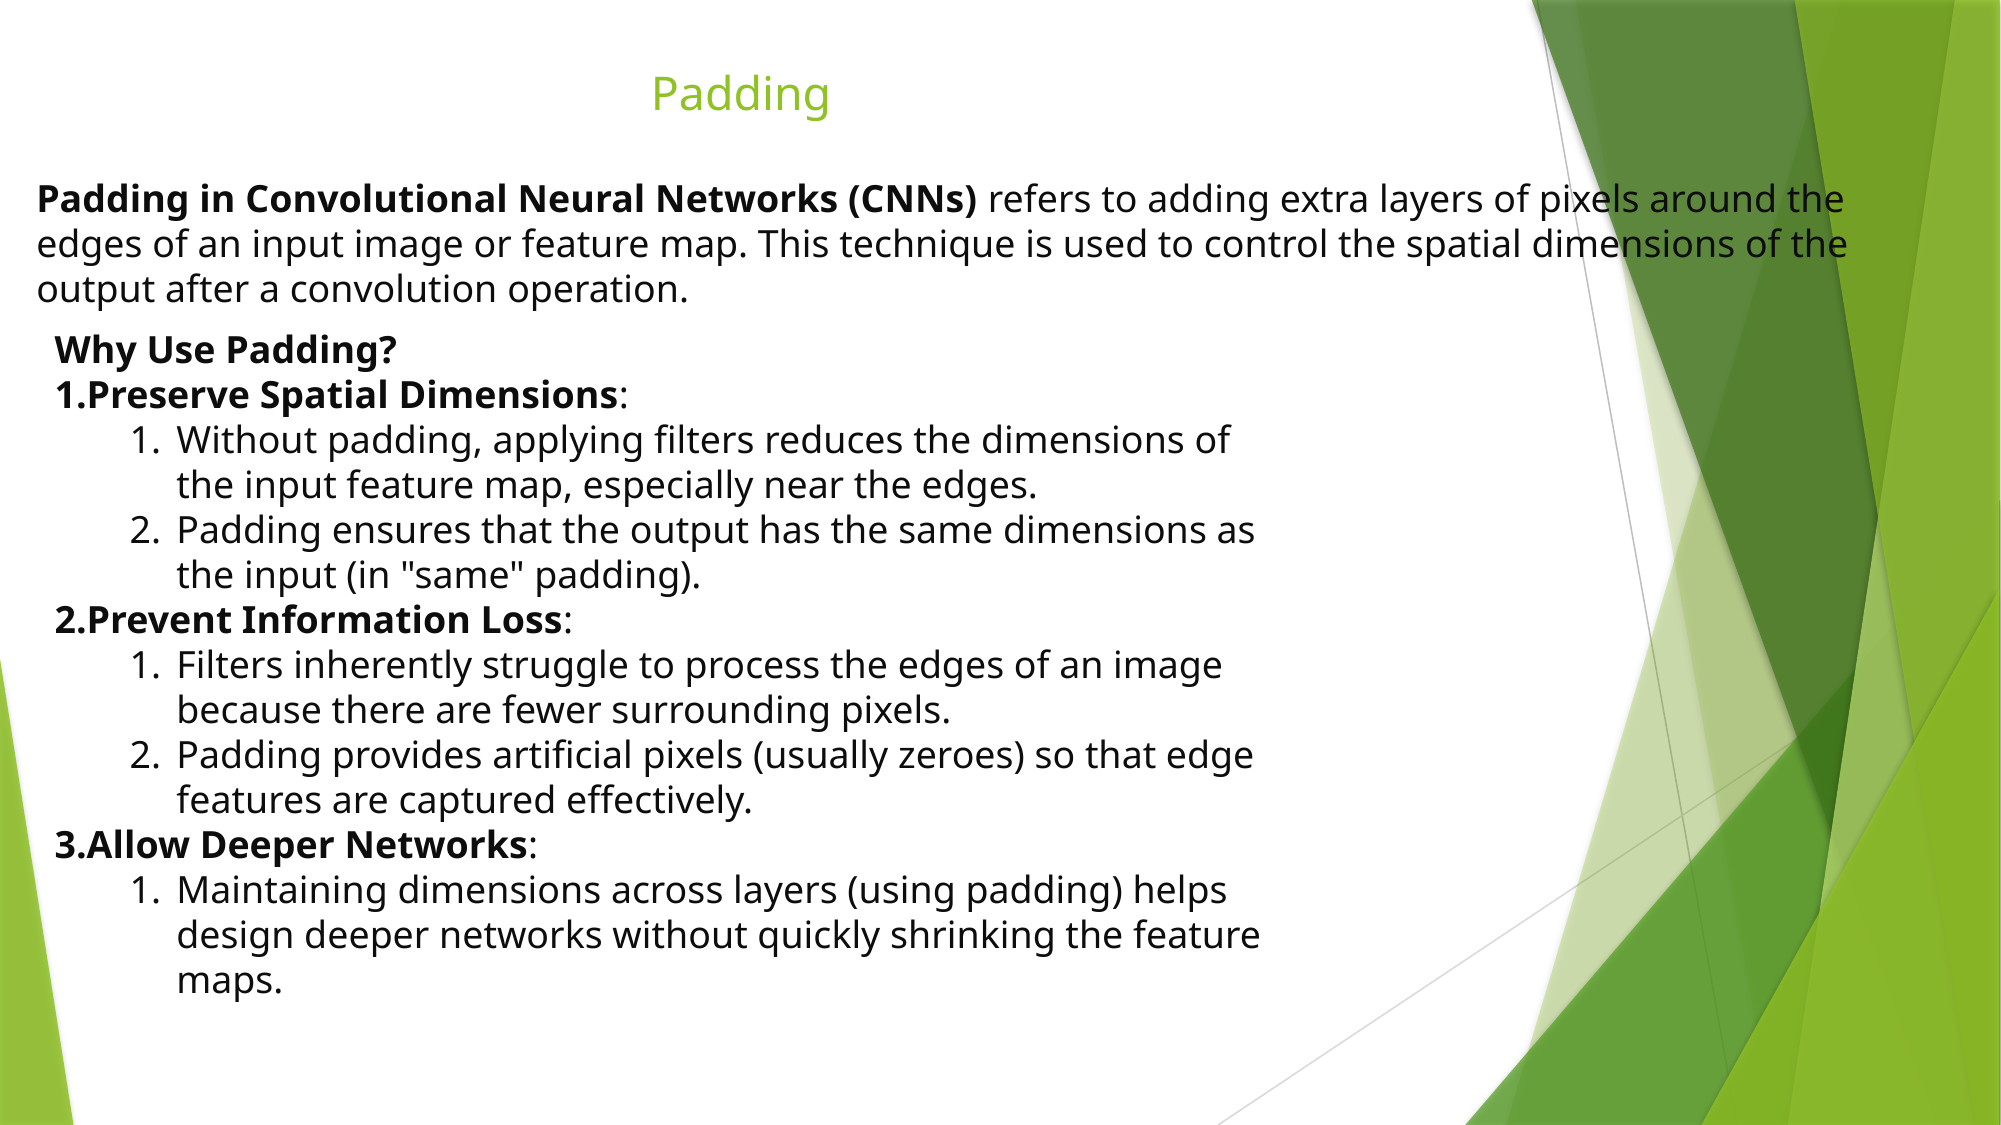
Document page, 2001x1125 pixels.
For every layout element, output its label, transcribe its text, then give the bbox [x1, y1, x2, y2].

text_box Padding in Convolutional Neural Networks (CNNs) refers to adding extra layers of pixels around the edges of an input image or feature map. This technique is used to control the spatial dimensions of the output after a convolution operation. [21, 167, 1916, 318]
text_box Why Use Padding? Preserve Spatial Dimensions: Without padding, applying filters reduces the dimensions of the input feature map, especially near the edges. Padding ensures that the output has the same dimensions as the input (in "same" padding). Prevent Information Loss: Filters inherently struggle to process the edges of an image because there are fewer surrounding pixels. Padding provides artificial pixels (usually zeroes) so that edge features are captured effectively. Allow Deeper Networks: Maintaining dimensions across layers (using padding) helps design deeper networks without quickly shrinking the feature maps. [39, 318, 1297, 1009]
title Padding [635, 56, 1000, 128]
